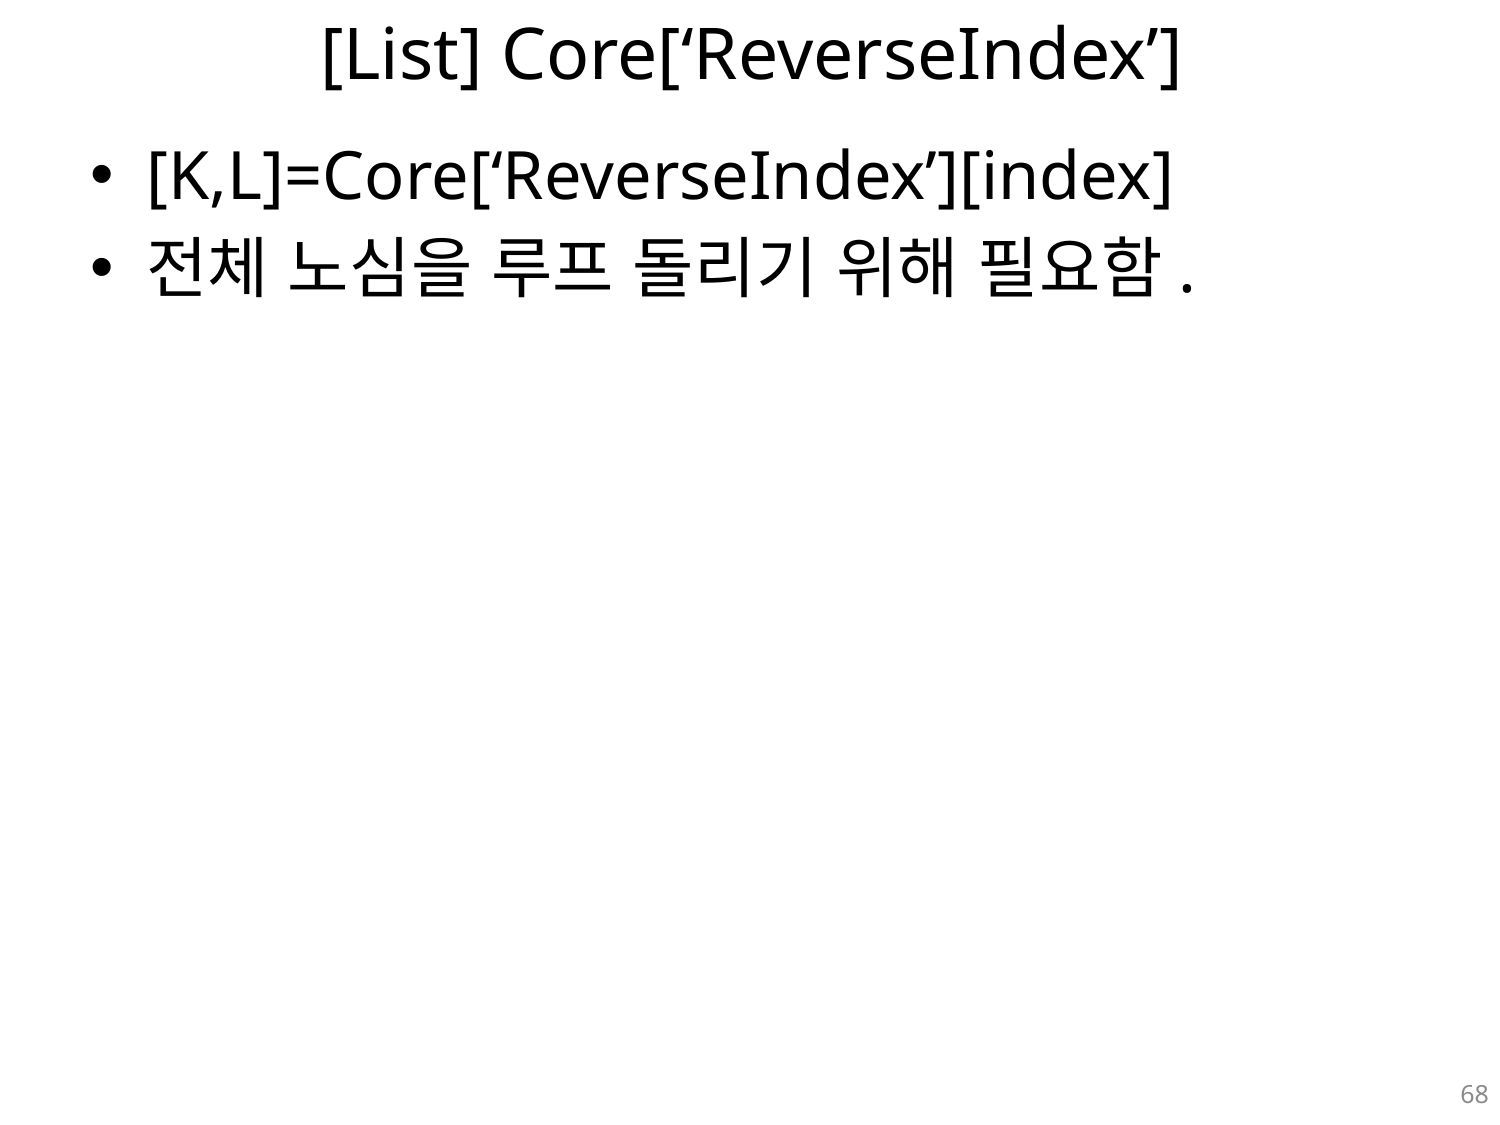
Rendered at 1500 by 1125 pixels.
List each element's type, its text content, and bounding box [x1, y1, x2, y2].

list [K,L]=Core[‘ReverseIndex’][index] 전체 노심을 루프 돌리기 위해 필요함. [75, 125, 1425, 1005]
slide_number 68 [1153, 1065, 1500, 1125]
title [List] Core[‘ReverseIndex’] [76, 0, 1427, 102]
